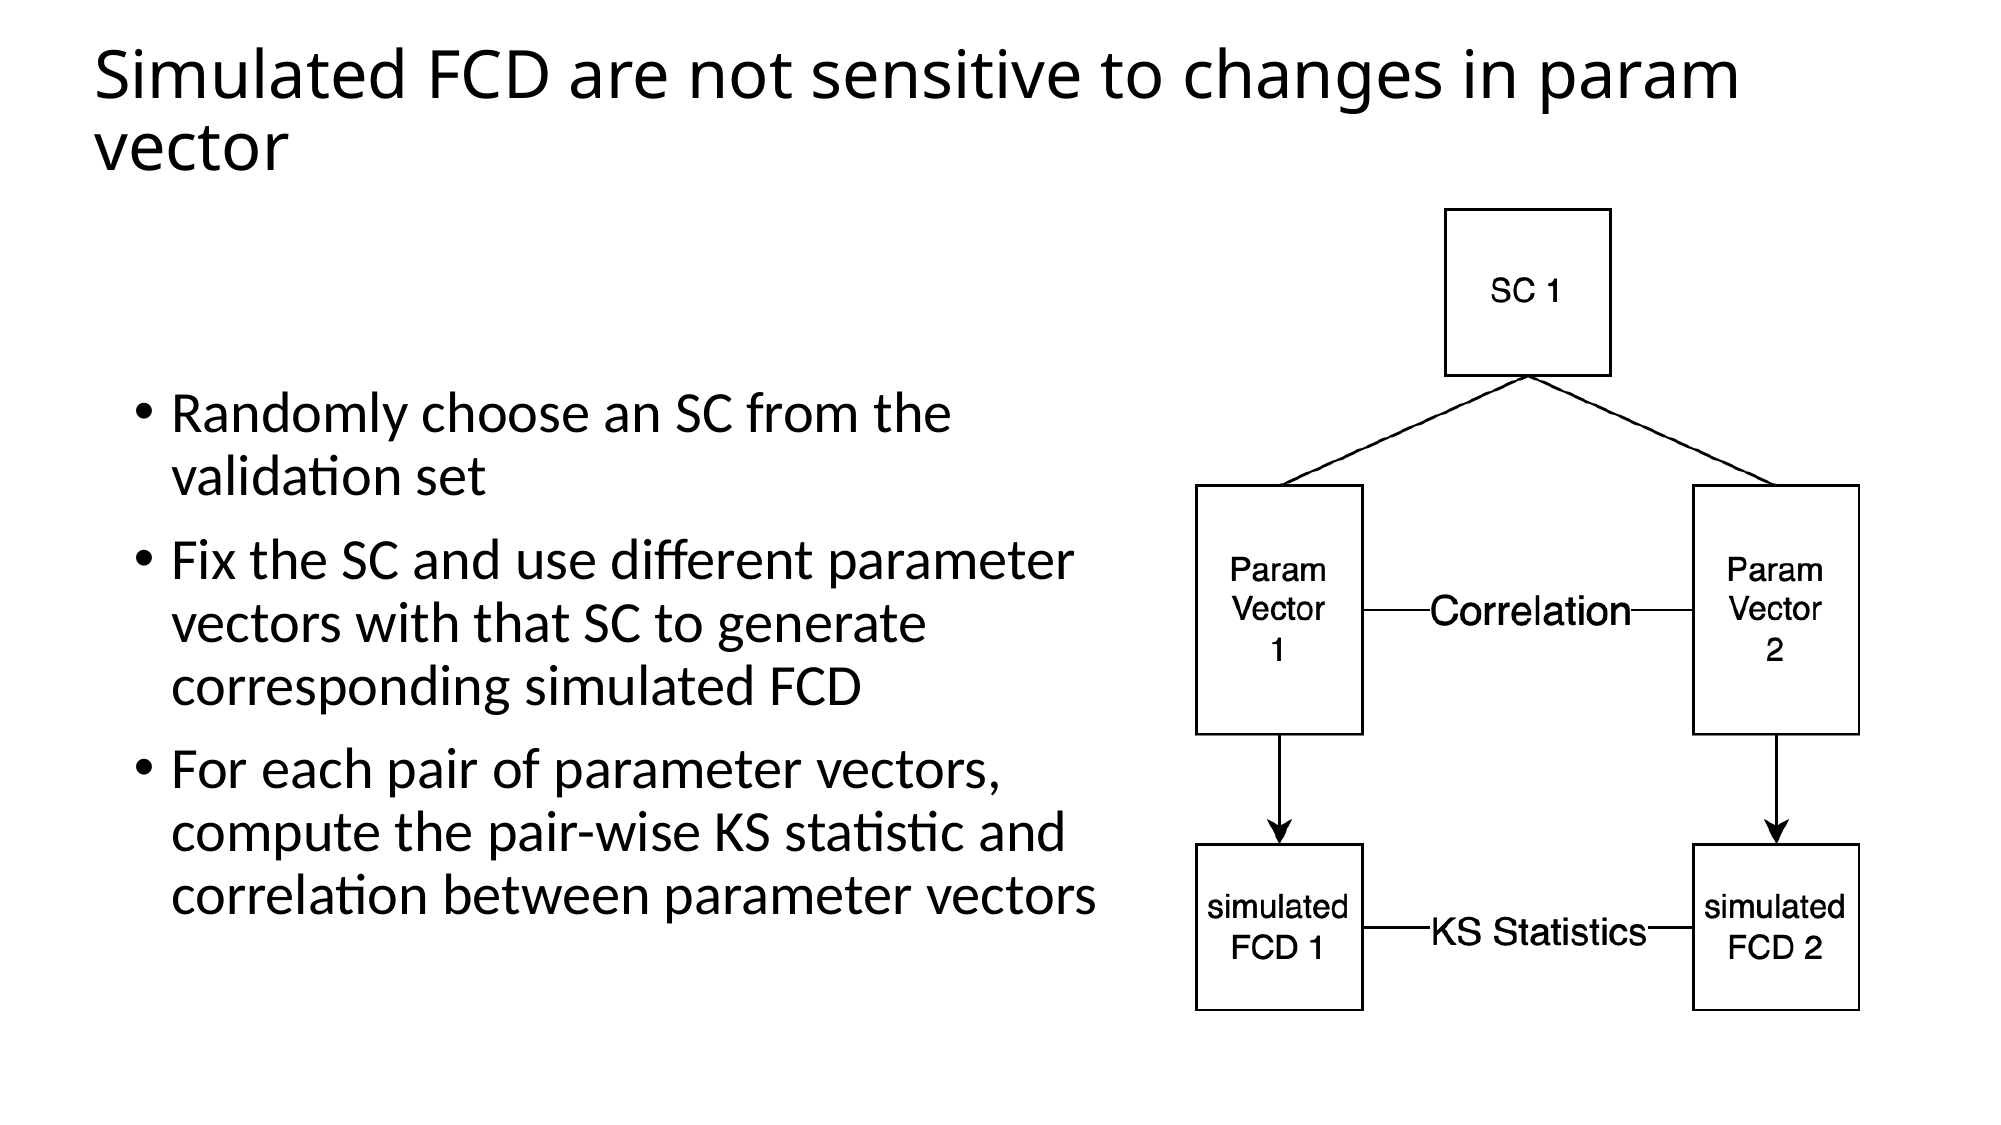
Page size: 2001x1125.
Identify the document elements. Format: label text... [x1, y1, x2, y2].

list Randomly choose an SC from the validation set Fix the SC and use different parameter vectors with that SC to generate corresponding simulated FCD For each pair of parameter vectors, compute the pair-wise KS statistic and correlation between parameter vectors [118, 219, 1123, 1000]
title Simulated FCD are not sensitive to changes in param vector [79, 29, 1837, 197]
picture [1195, 208, 1860, 1011]
